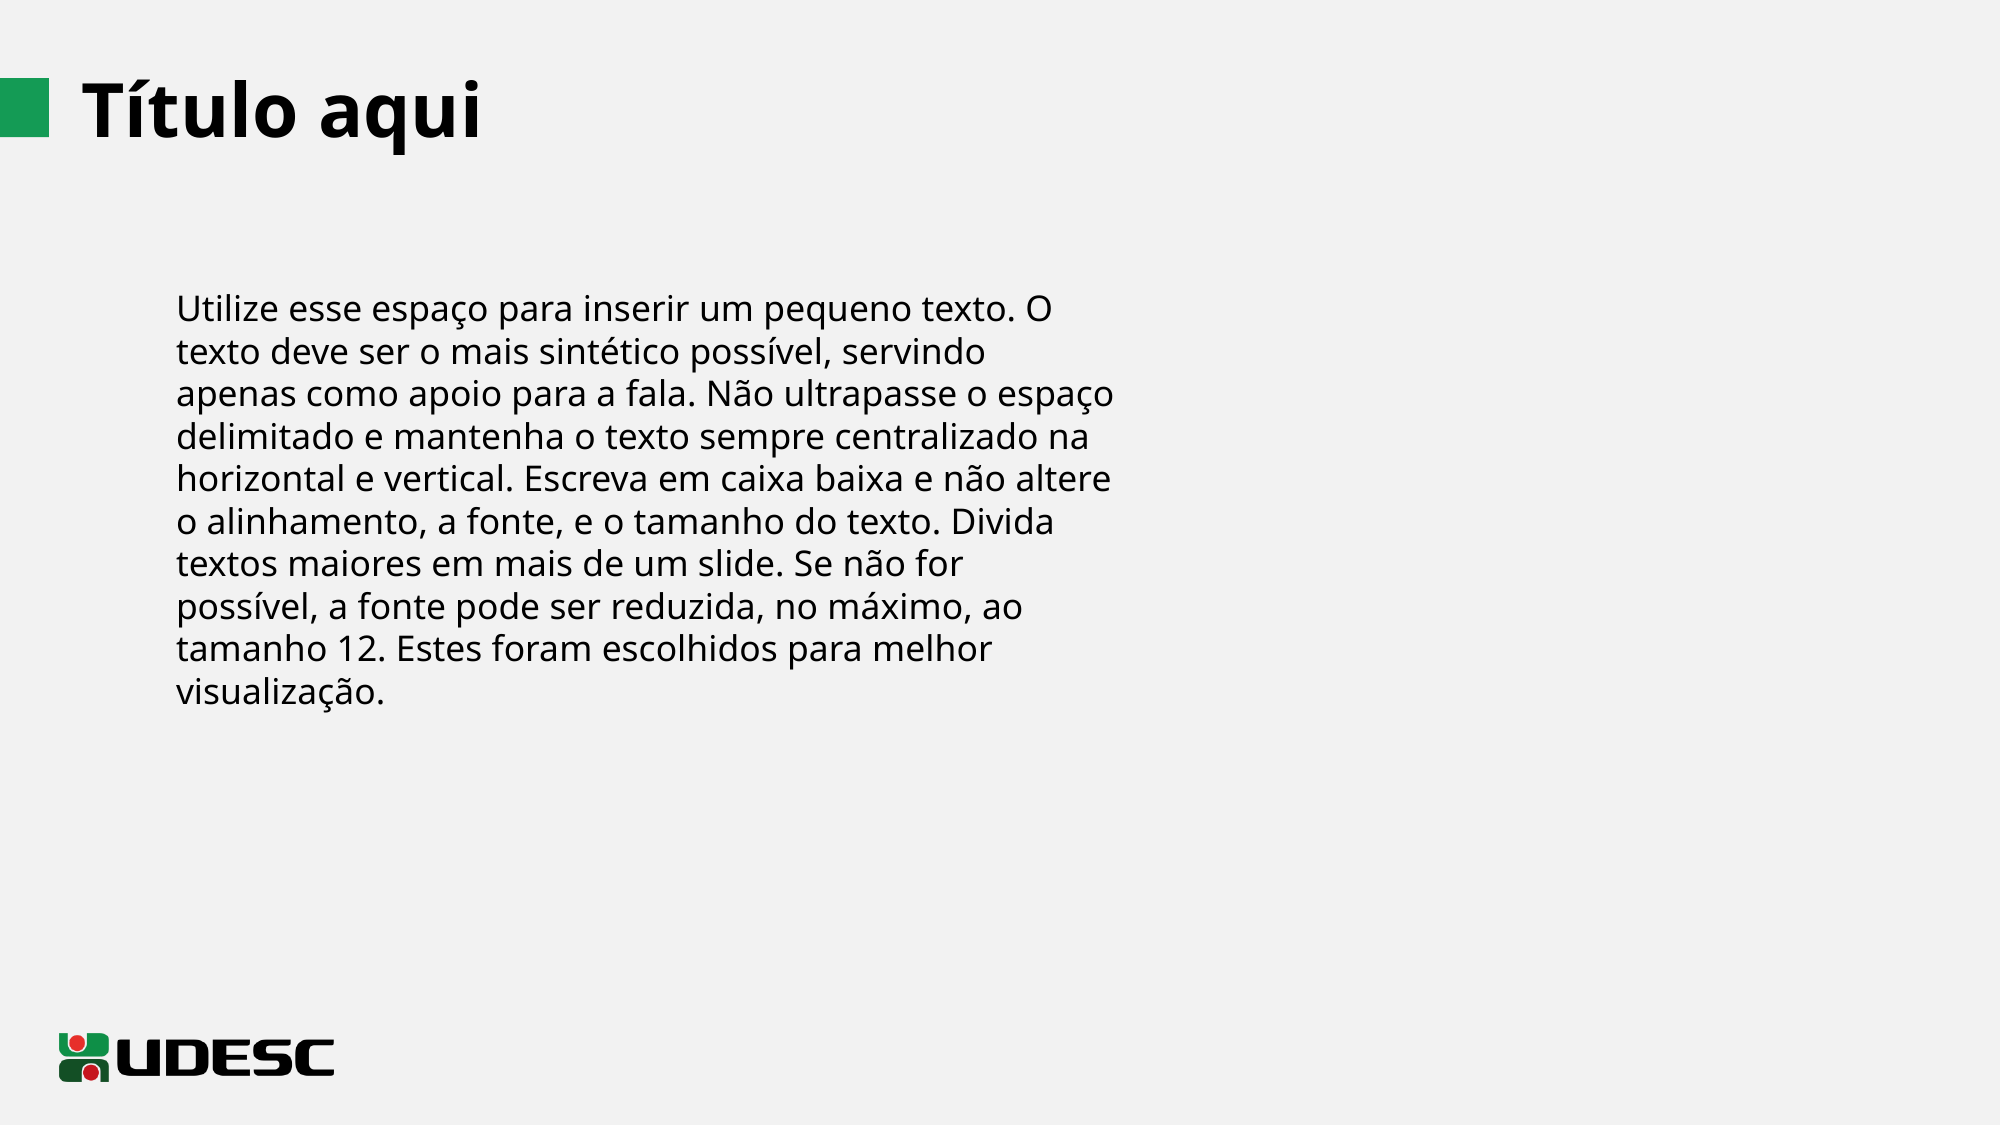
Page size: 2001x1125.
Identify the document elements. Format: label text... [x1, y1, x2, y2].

text_box Utilize esse espaço para inserir um pequeno texto. O texto deve ser o mais sintético possível, servindo apenas como apoio para a fala. Não ultrapasse o espaço delimitado e mantenha o texto sempre centralizado na horizontal e vertical. Escreva em caixa baixa e não altere o alinhamento, a fonte, e o tamanho do texto. Divida textos maiores em mais de um slide. Se não for possível, a fonte pode ser reduzida, no máximo, ao tamanho 12. Estes foram escolhidos para melhor visualização. [161, 278, 1130, 719]
text_box Título aqui [66, 54, 1083, 160]
text_box [0, 76, 51, 139]
picture [58, 1033, 334, 1082]
